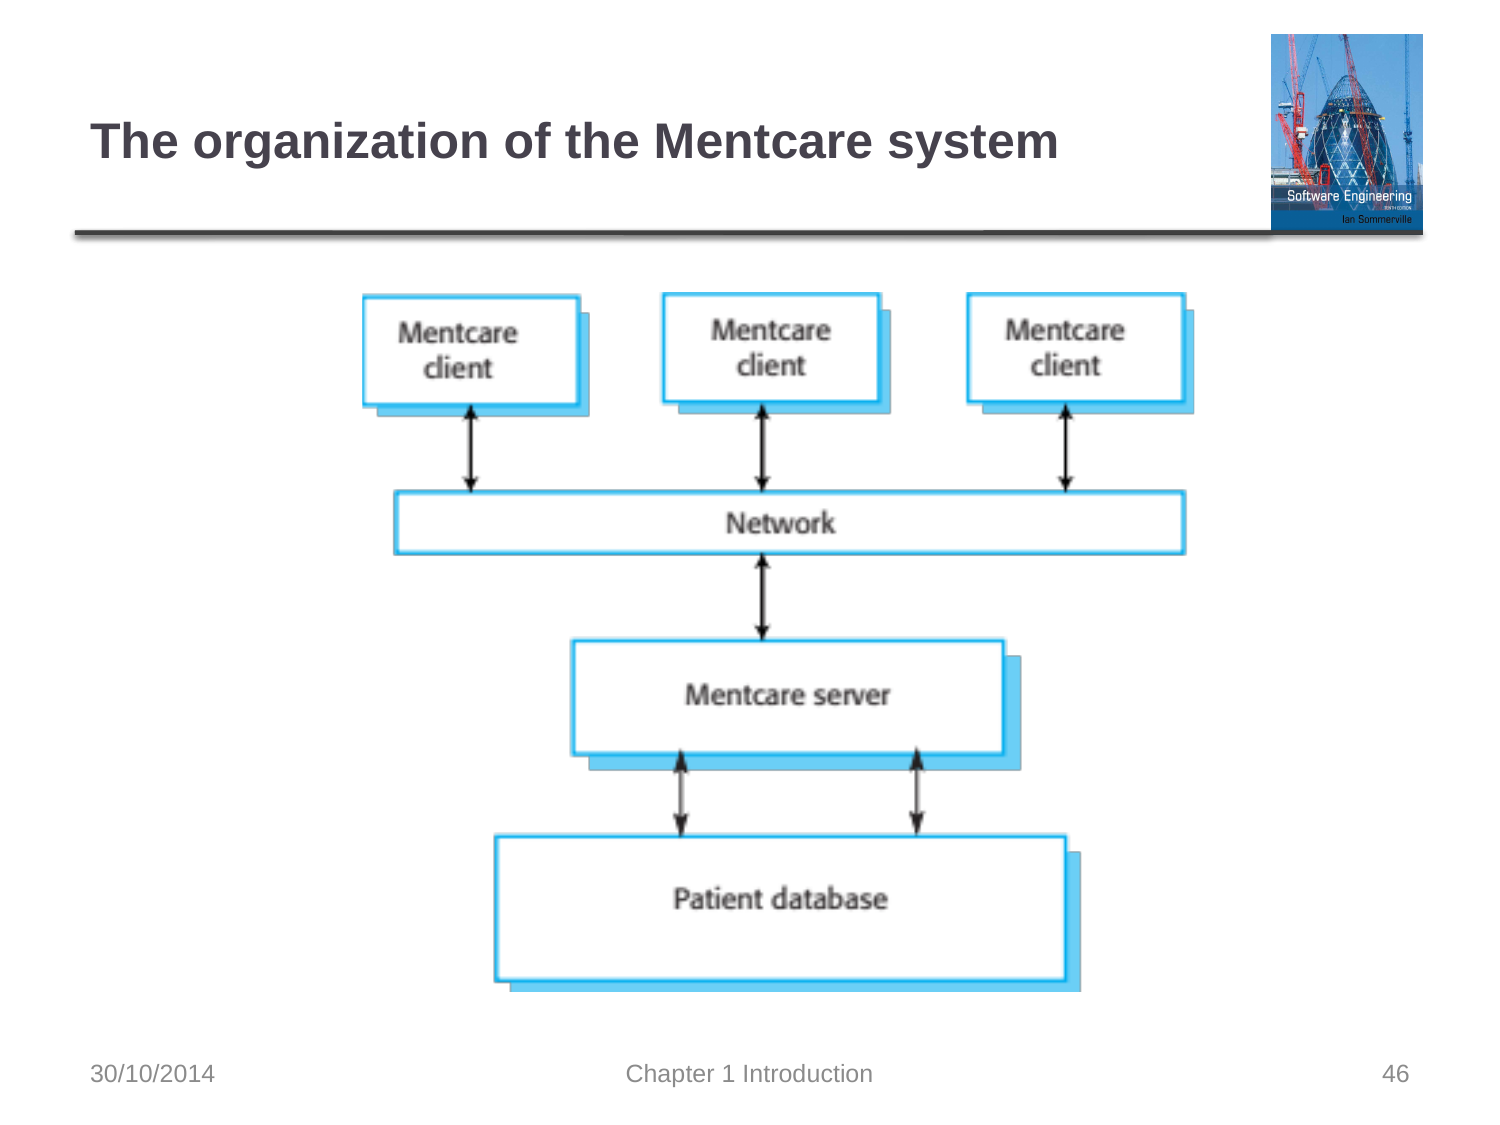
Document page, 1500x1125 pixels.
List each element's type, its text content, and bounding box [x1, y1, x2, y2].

picture [362, 292, 1195, 992]
slide_number 46 [1074, 1042, 1425, 1103]
title The organization of the Mentcare system [74, 44, 1272, 233]
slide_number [75, 1042, 425, 1103]
footer Chapter 1 Introduction [512, 1042, 988, 1103]
picture [1271, 34, 1423, 230]
